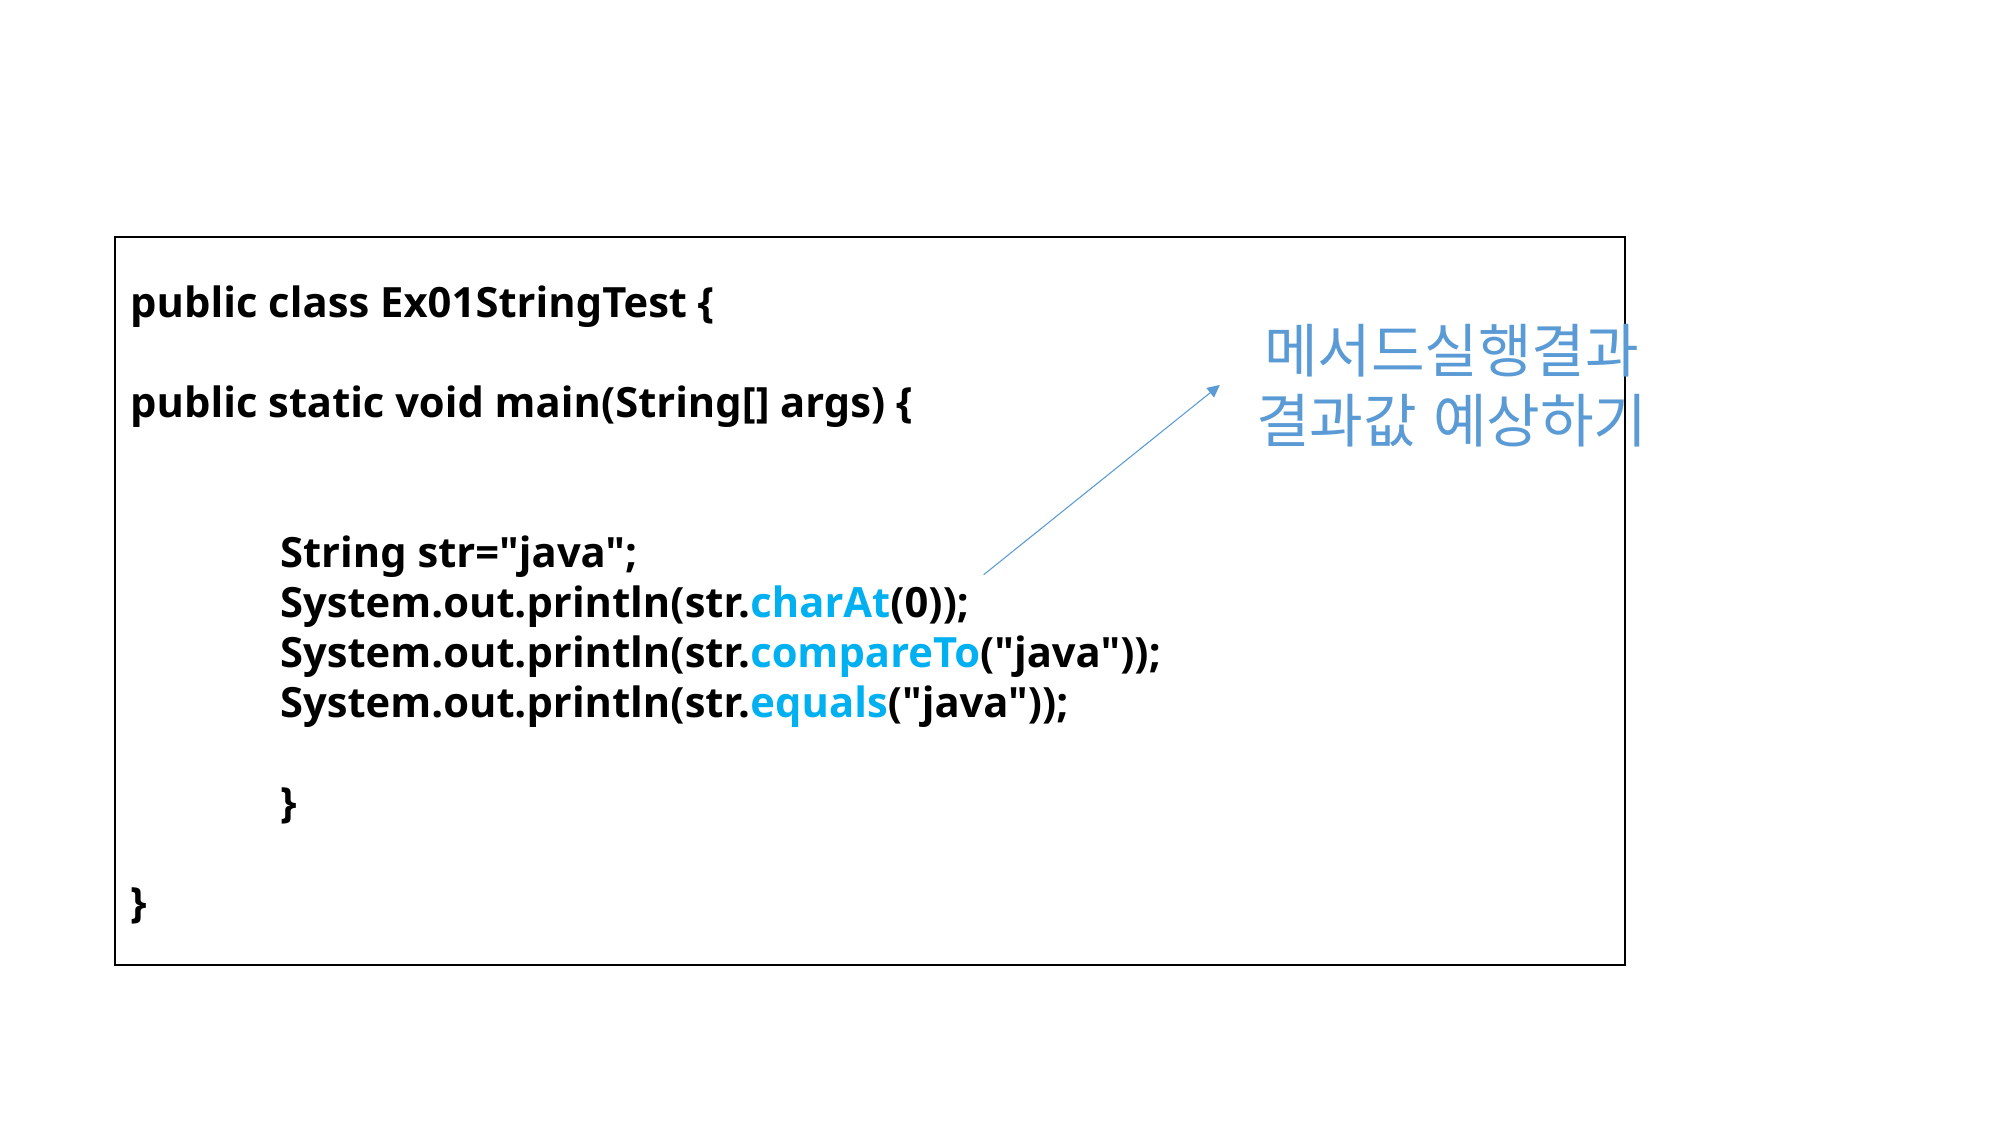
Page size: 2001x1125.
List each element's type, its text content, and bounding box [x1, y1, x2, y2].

text_box public class Ex01StringTest { public static void main(String[] args) { String str="java"; System.out.println(str.charAt(0)); System.out.println(str.compareTo("java")); System.out.println(str.equals("java")); } } [114, 236, 1626, 966]
text_box 메서드실행결과 결과값 예상하기 [1241, 306, 1663, 462]
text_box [983, 384, 1220, 575]
